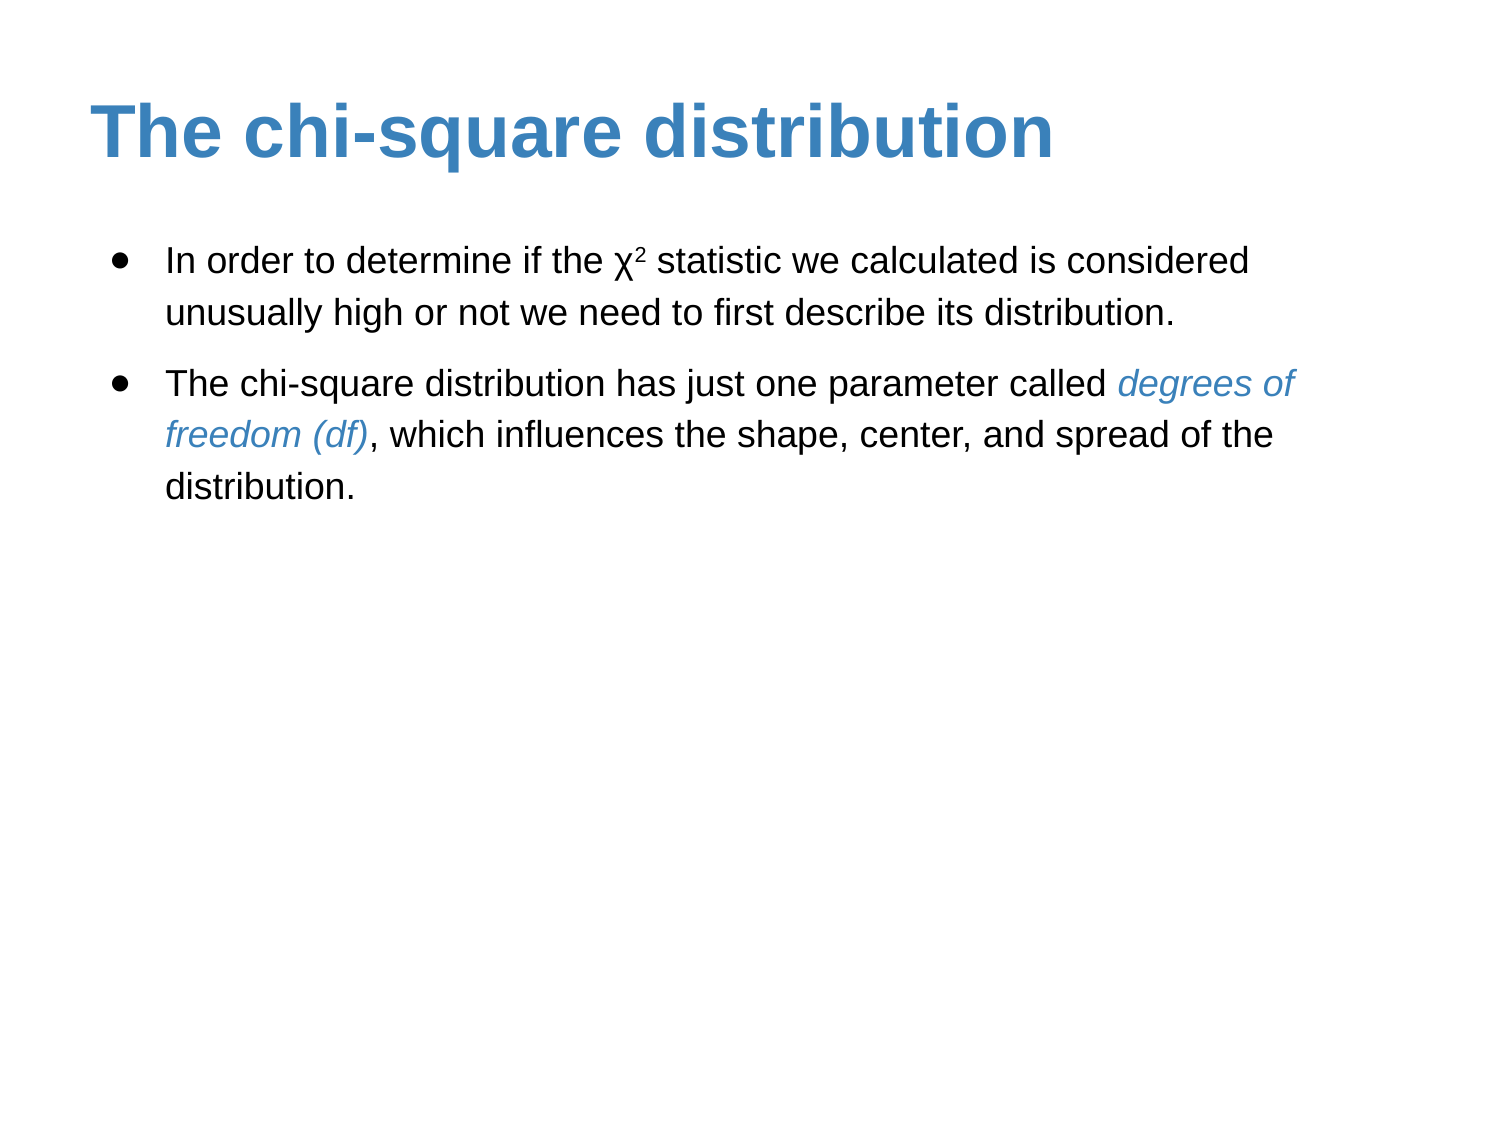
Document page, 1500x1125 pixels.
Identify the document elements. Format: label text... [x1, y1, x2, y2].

list The chi-square distribution has just one parameter called degrees of freedom (df), which influences the shape, center, and spread of the distribution. [75, 336, 1359, 460]
title The chi-square distribution [75, 0, 1425, 188]
list In order to determine if the χ2 statistic we calculated is considered unusually high or not we need to first describe its distribution. [75, 214, 1359, 336]
